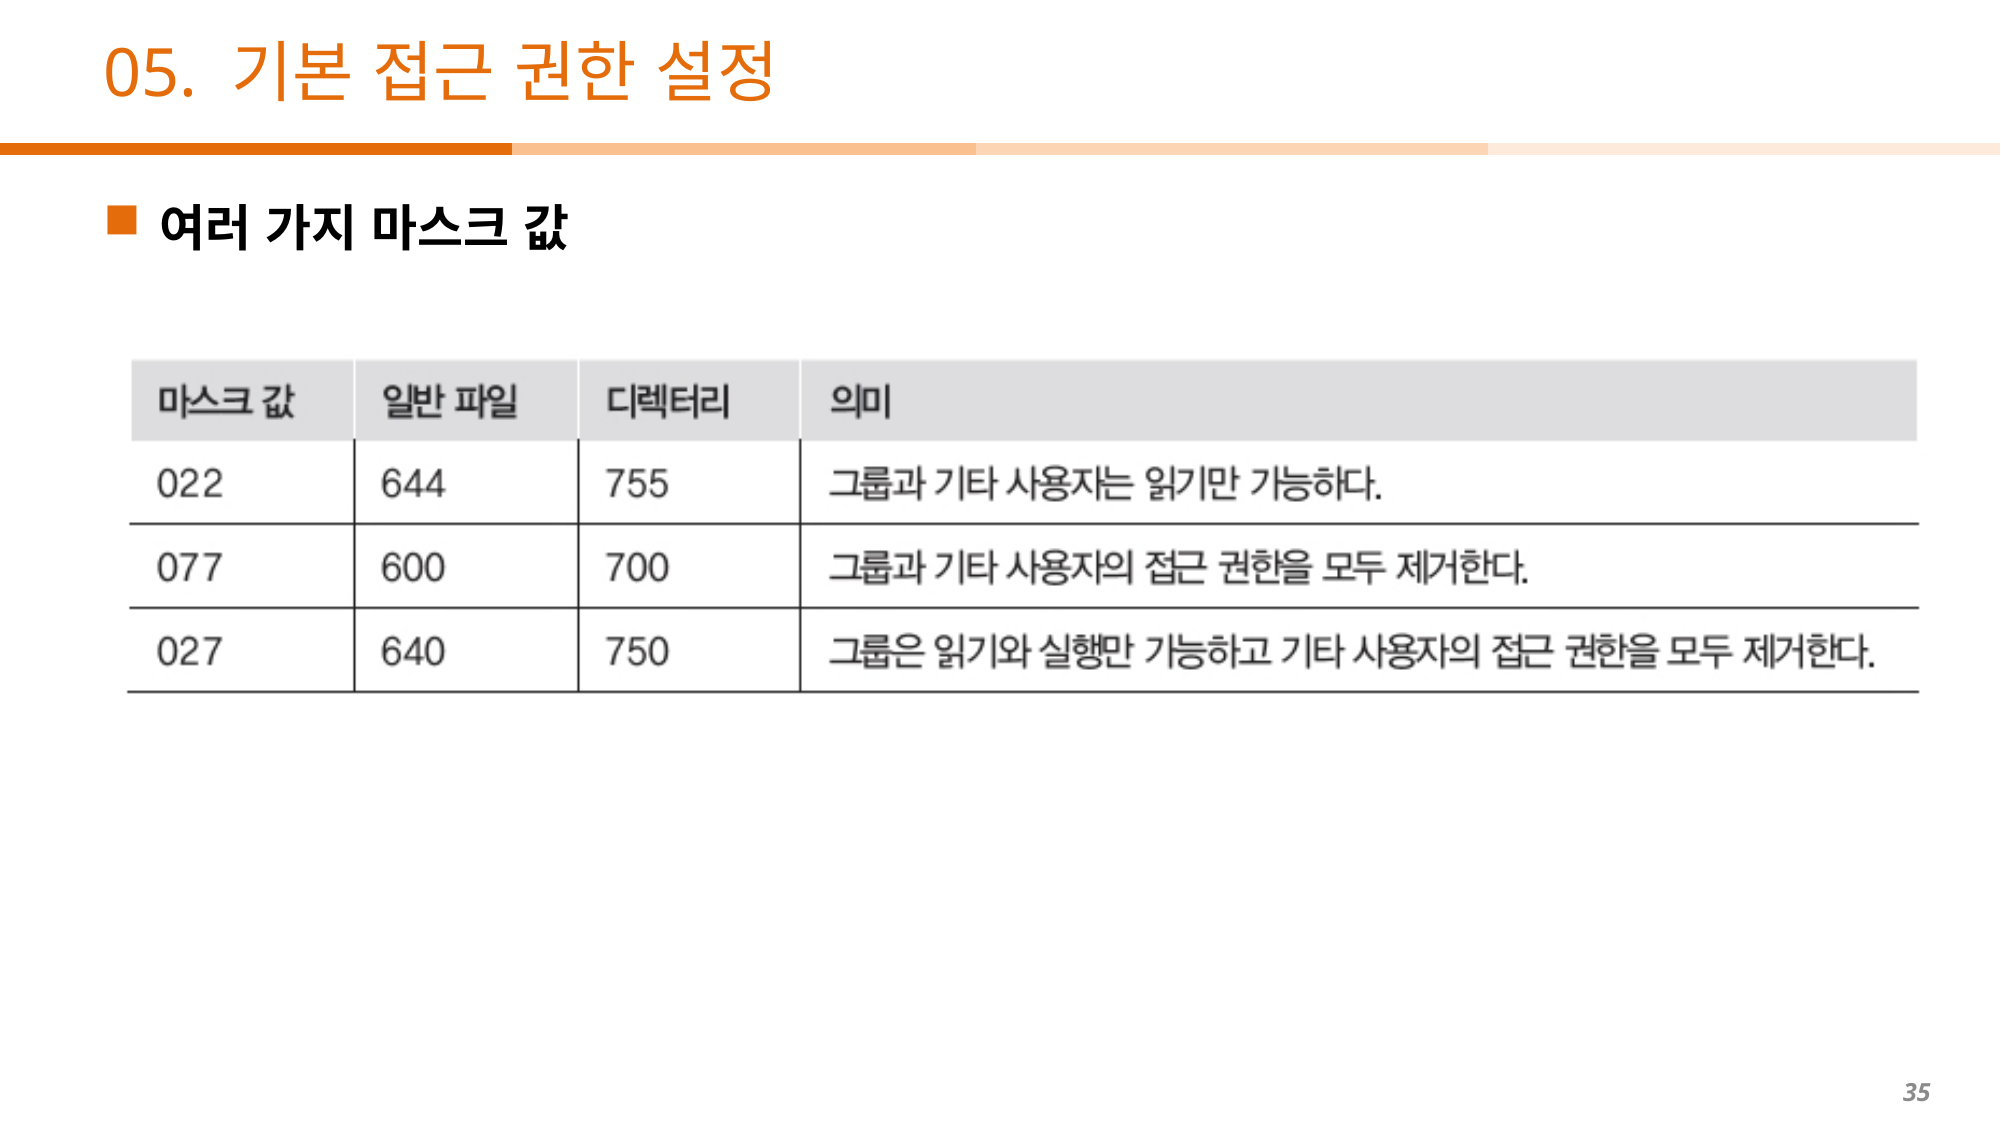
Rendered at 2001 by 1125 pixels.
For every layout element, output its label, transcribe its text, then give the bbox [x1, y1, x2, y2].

picture [101, 337, 1939, 729]
list 여러 가지 마스크 값 [88, 176, 1920, 1083]
title 05. 기본 접근 권한 설정 [88, 18, 1920, 122]
